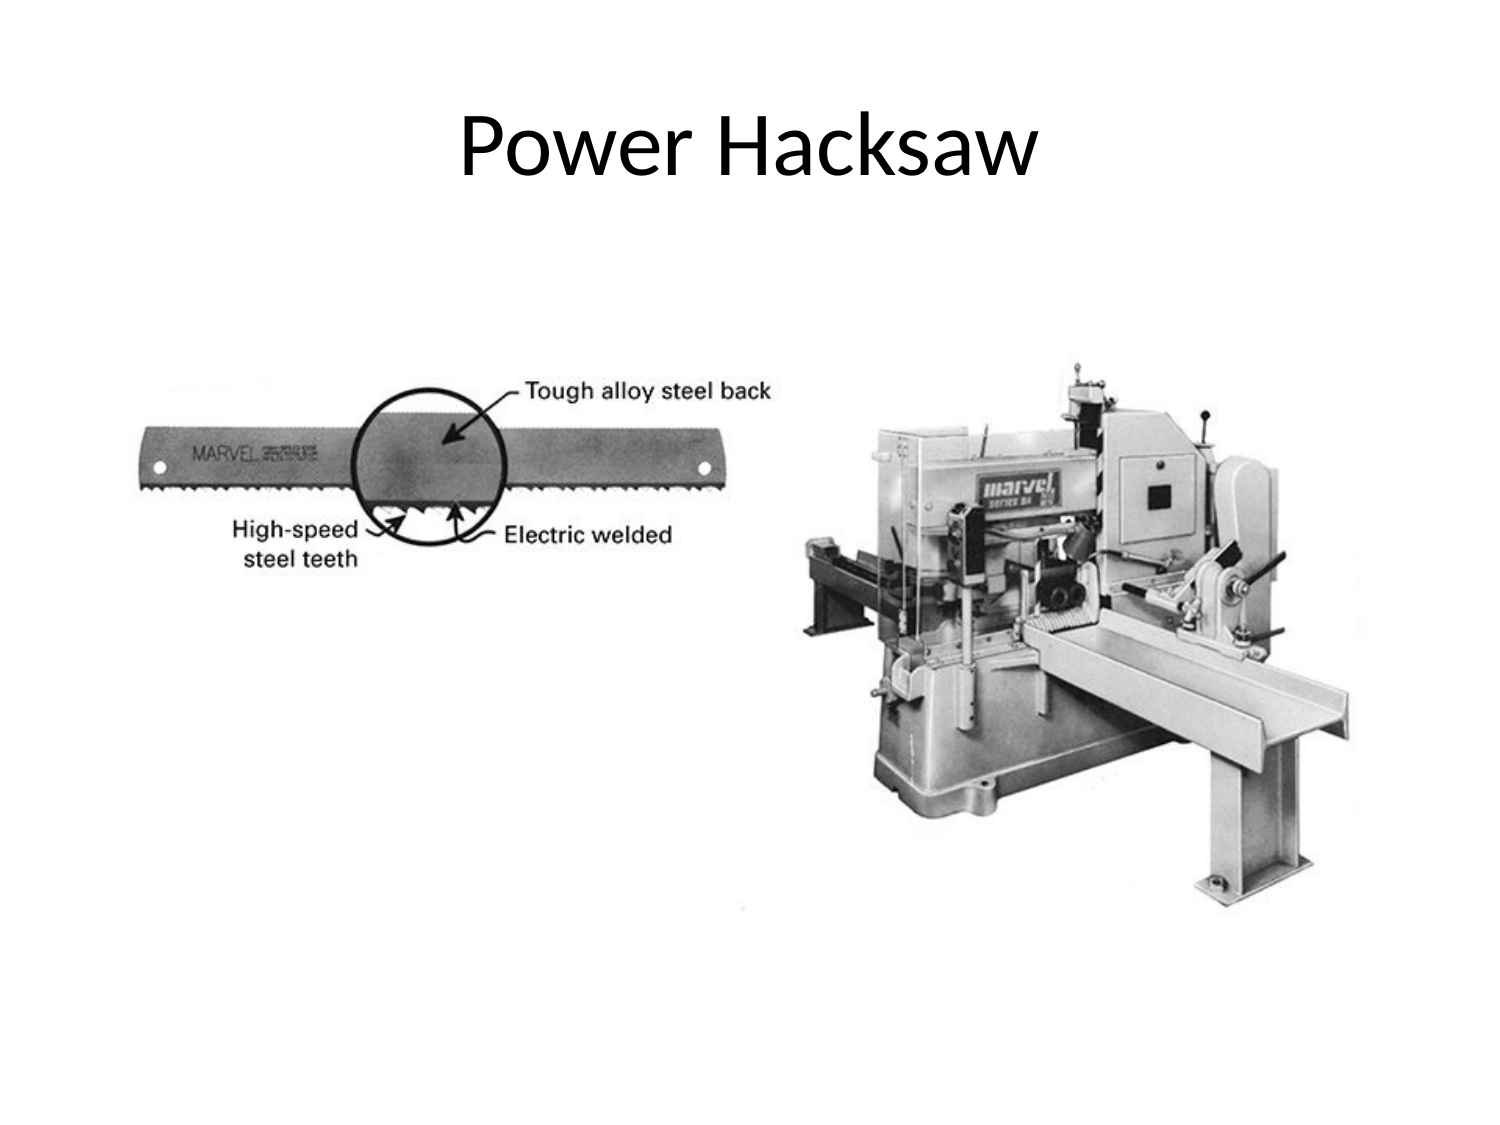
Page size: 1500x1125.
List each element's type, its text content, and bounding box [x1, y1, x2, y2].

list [131, 352, 1369, 916]
title Power Hacksaw [75, 45, 1425, 233]
